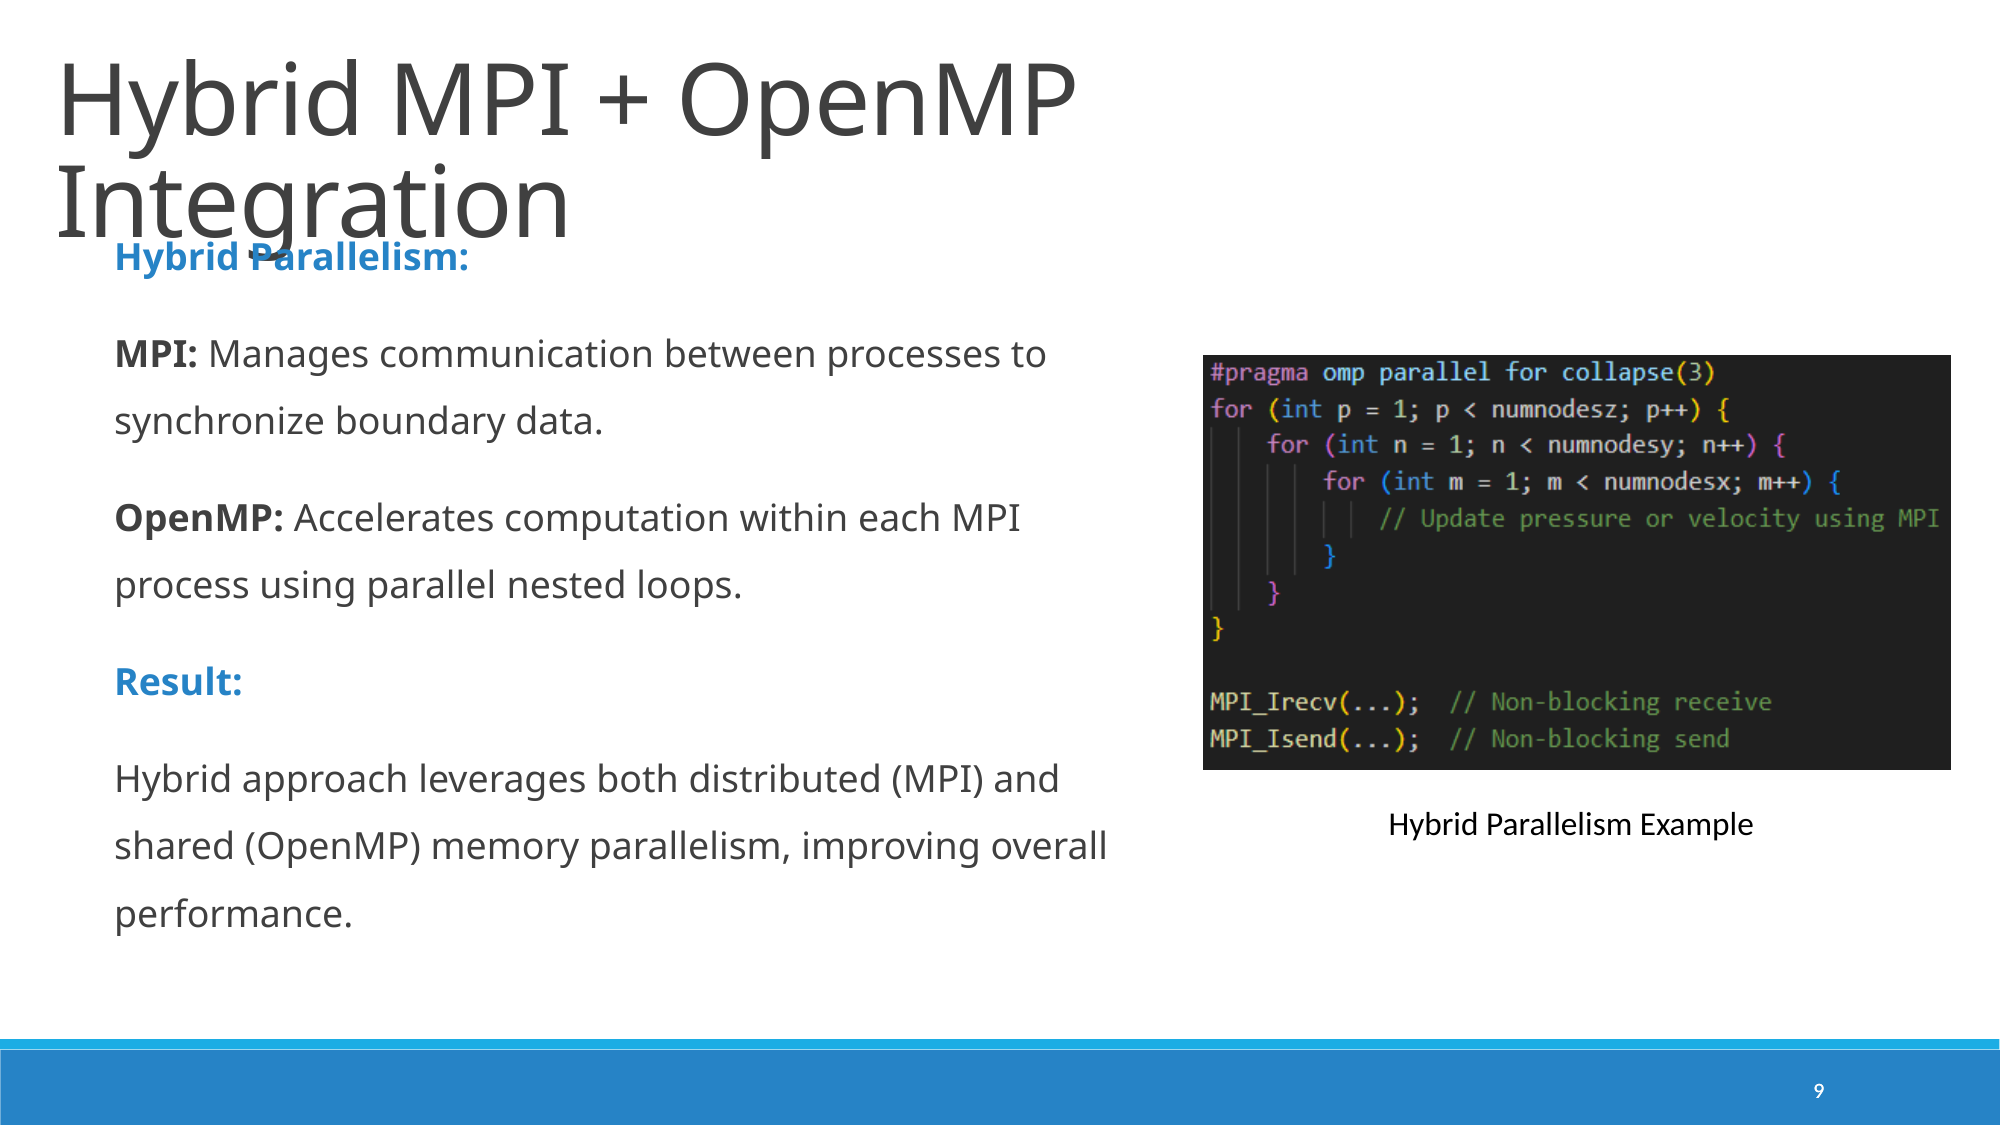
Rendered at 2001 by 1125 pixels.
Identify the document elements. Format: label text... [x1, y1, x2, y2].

picture [1202, 355, 1952, 771]
text_box Hybrid MPI + OpenMP Integration [40, 47, 1456, 204]
text_box 9 [1624, 1059, 1840, 1120]
text_box Hybrid Parallelism Example [1373, 794, 1780, 850]
text_box Hybrid Parallelism: MPI: Manages communication between processes to synchronize boundary data. OpenMP: Accelerates computation within each MPI process using parallel nested loops. Result: Hybrid approach leverages both distributed (MPI) and shared (OpenMP) memory parallelism, improving overall performance. [84, 203, 1160, 963]
